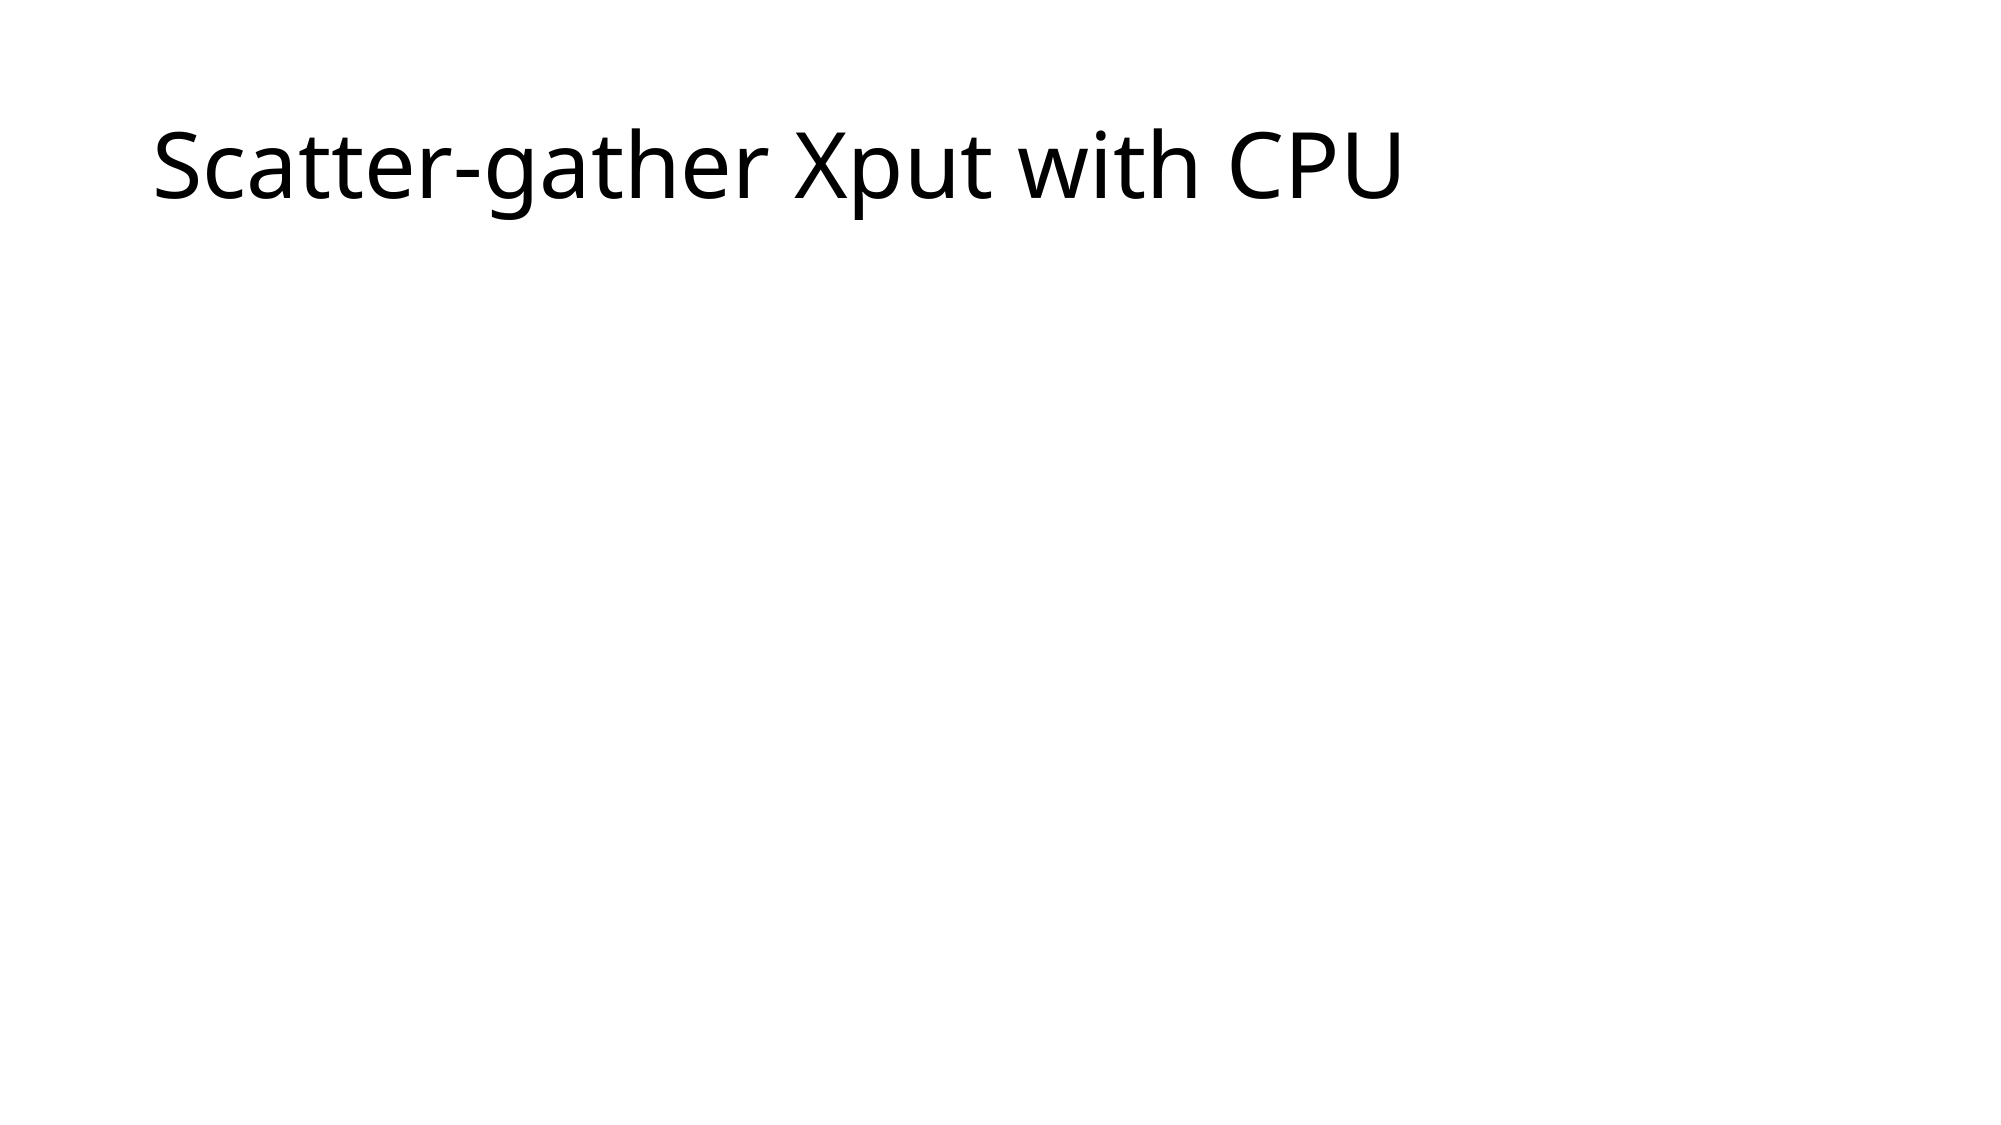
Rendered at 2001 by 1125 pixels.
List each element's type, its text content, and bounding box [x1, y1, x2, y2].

title Scatter-gather Xput with CPU [137, 59, 1863, 278]
